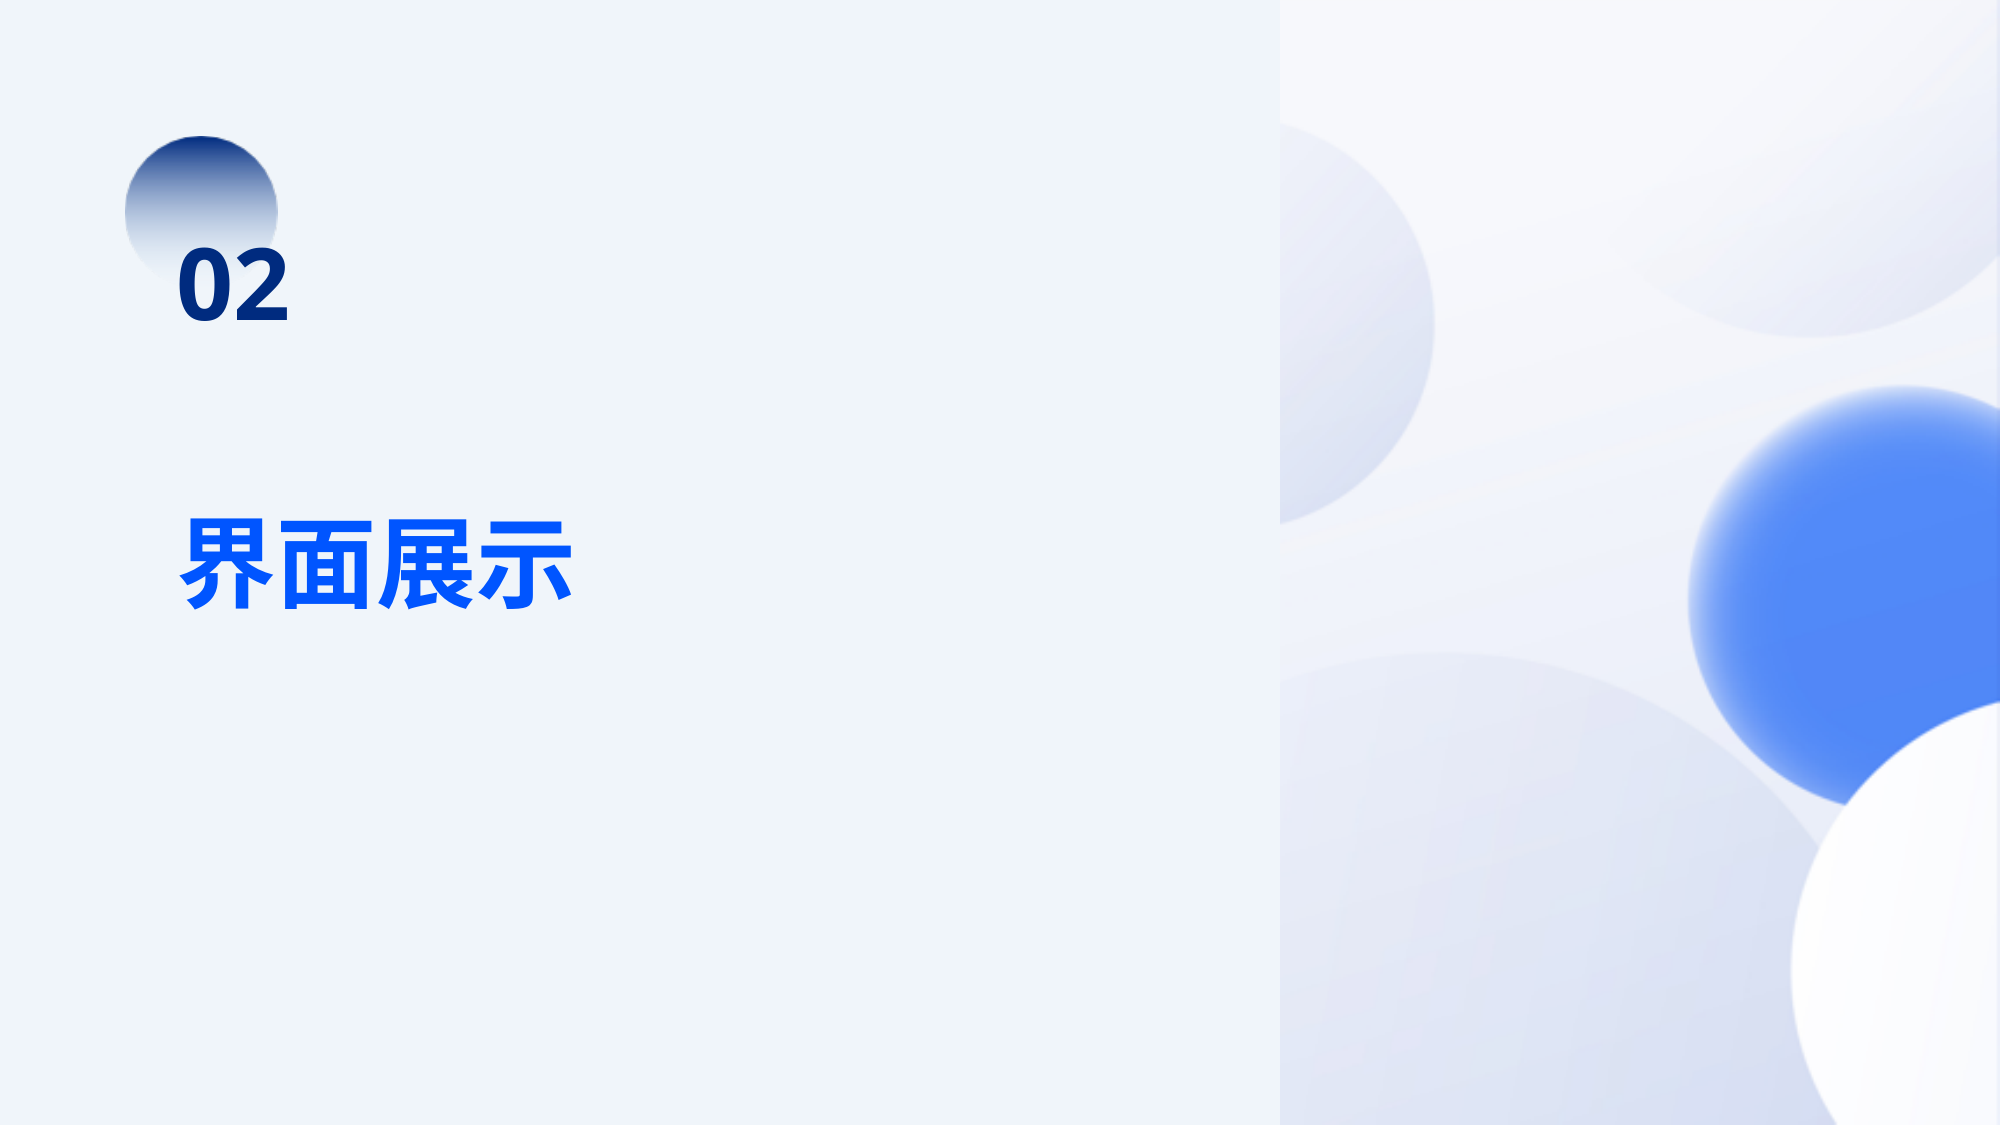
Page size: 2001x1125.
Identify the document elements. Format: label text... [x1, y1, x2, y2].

picture [125, 136, 278, 289]
text_box 界面展示 [160, 431, 1111, 629]
text_box 02 [160, 151, 1111, 350]
picture [1279, 0, 2000, 1125]
